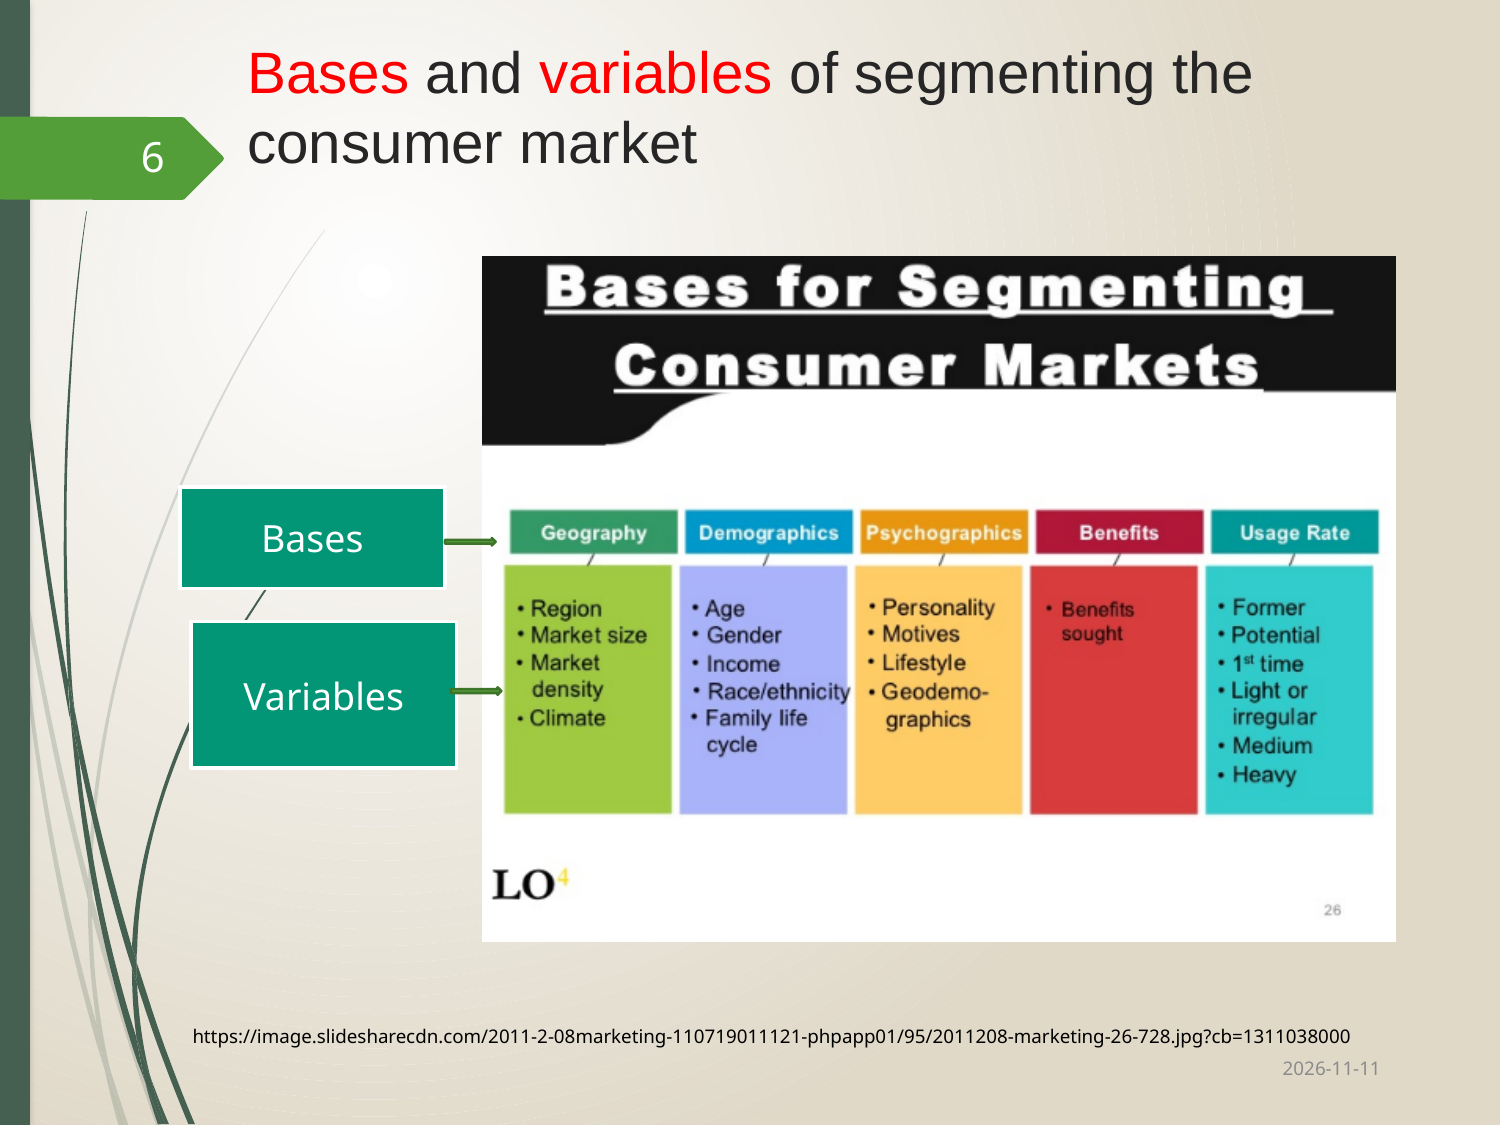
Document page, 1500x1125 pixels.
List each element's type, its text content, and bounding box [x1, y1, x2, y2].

slide_number 6 [83, 129, 180, 190]
text_box [443, 538, 477, 545]
text_box Bases [178, 485, 447, 590]
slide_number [1248, 1035, 1396, 1103]
text_box Variables [189, 620, 458, 770]
text_box https://image.slidesharecdn.com/2011-2-08marketing-110719011121-phpapp01/95/2011208-marketing-26-728.jpg?cb=1311038000 [177, 1017, 1500, 1055]
title Bases and variables of segmenting the consumer market [232, 27, 1458, 219]
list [481, 256, 1396, 942]
text_box [449, 687, 477, 695]
